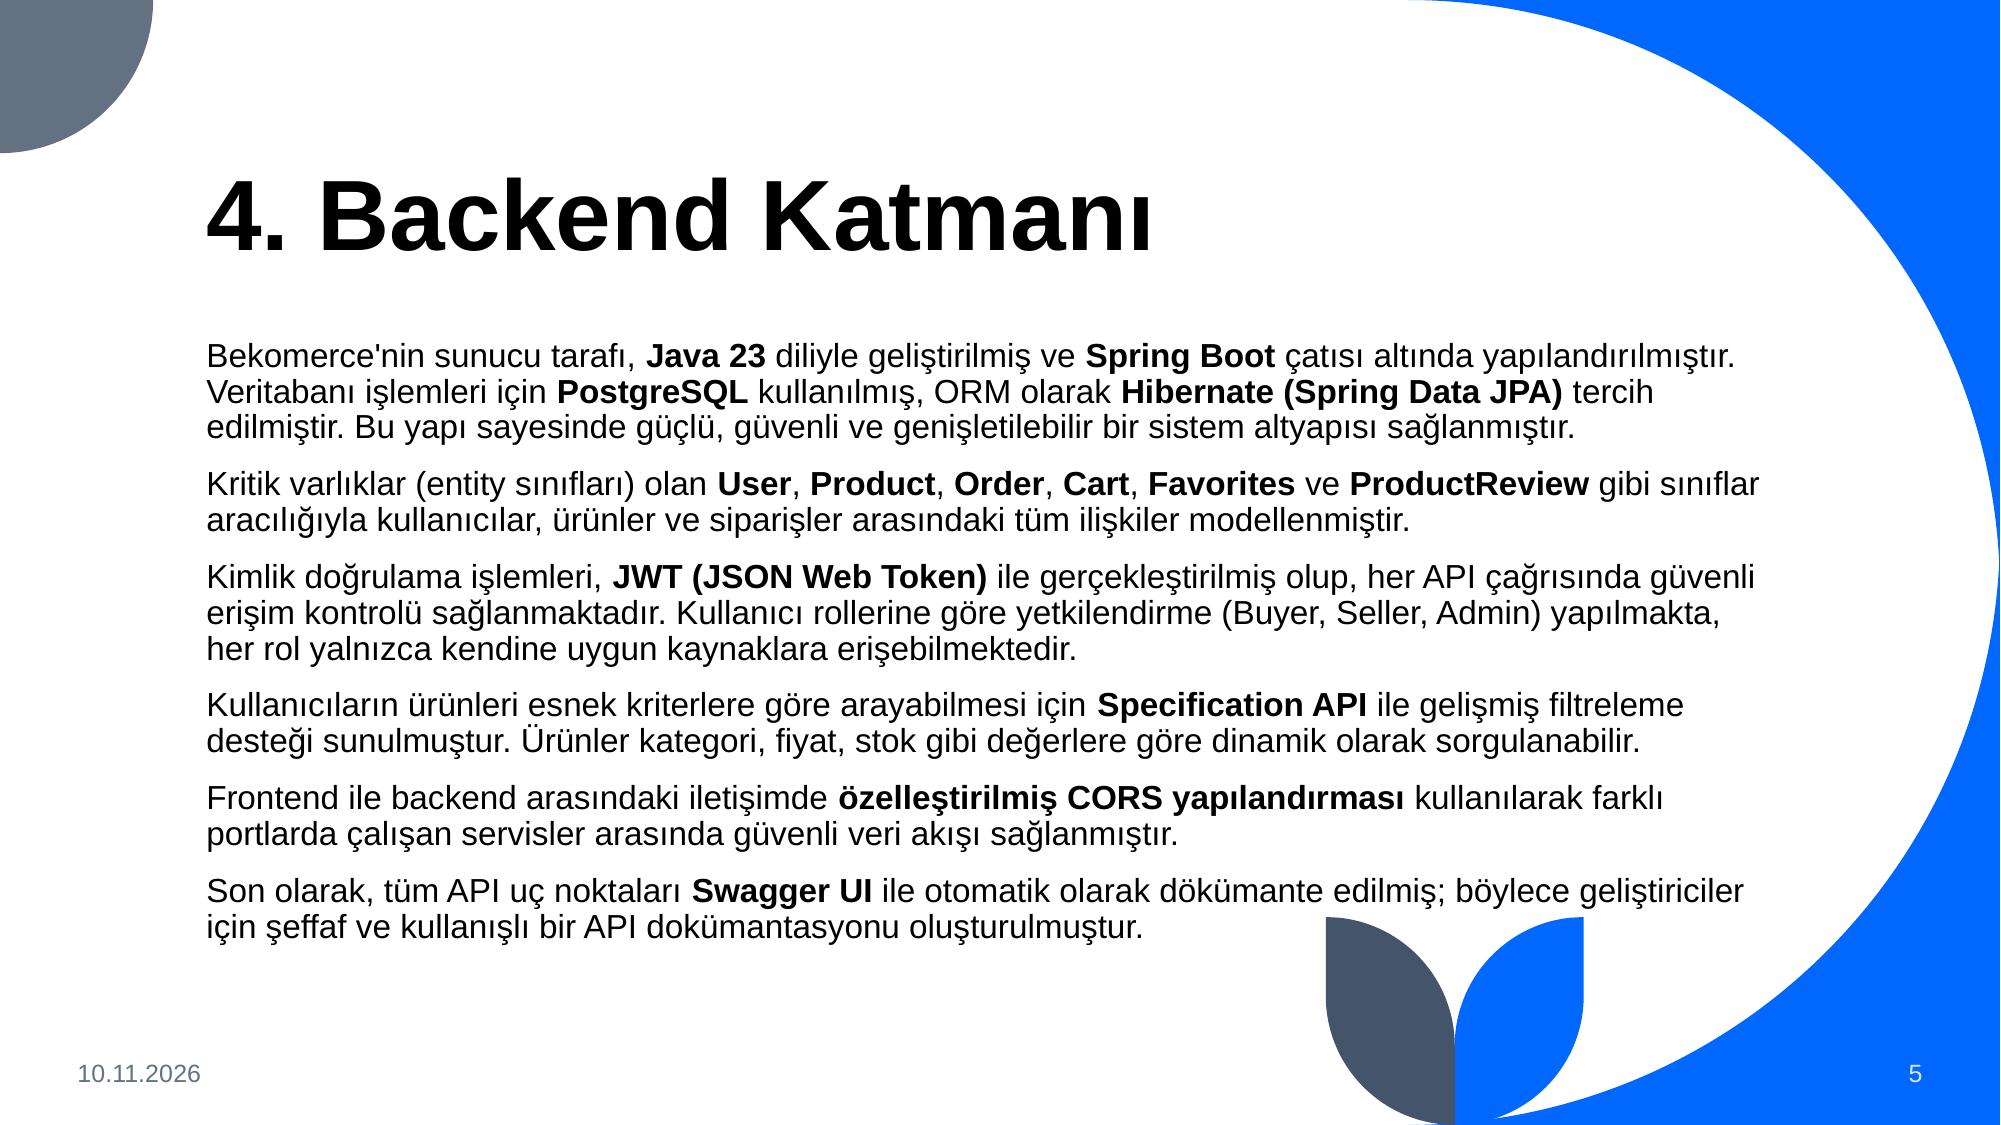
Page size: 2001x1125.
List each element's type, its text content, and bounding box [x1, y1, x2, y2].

list Bekomerce'nin sunucu tarafı, Java 23 diliyle geliştirilmiş ve Spring Boot çatısı altında yapılandırılmıştır. Veritabanı işlemleri için PostgreSQL kullanılmış, ORM olarak Hibernate (Spring Data JPA) tercih edilmiştir. Bu yapı sayesinde güçlü, güvenli ve genişletilebilir bir sistem altyapısı sağlanmıştır. Kritik varlıklar (entity sınıfları) olan User, Product, Order, Cart, Favorites ve ProductReview gibi sınıflar aracılığıyla kullanıcılar, ürünler ve siparişler arasındaki tüm ilişkiler modellenmiştir. Kimlik doğrulama işlemleri, JWT (JSON Web Token) ile gerçekleştirilmiş olup, her API çağrısında güvenli erişim kontrolü sağlanmaktadır. Kullanıcı rollerine göre yetkilendirme (Buyer, Seller, Admin) yapılmakta, her rol yalnızca kendine uygun kaynaklara erişebilmektedir. Kullanıcıların ürünleri esnek kriterlere göre arayabilmesi için Specification API ile gelişmiş filtreleme desteği sunulmuştur. Ürünler kategori, fiyat, stok gibi değerlere göre dinamik olarak sorgulanabilir. Frontend ile backend arasındaki iletişimde özelleştirilmiş CORS yapılandırması kullanılarak farklı portlarda çalışan servisler arasında güvenli veri akışı sağlanmıştır. Son olarak, tüm API uç noktaları Swagger UI ile otomatik olarak dökümante edilmiş; böylece geliştiriciler için şeffaf ve kullanışlı bir API dokümantasyonu oluşturulmuştur. [191, 330, 1796, 884]
title 4. Backend Katmanı [191, 62, 1796, 280]
slide_number 5 [1665, 1042, 1938, 1103]
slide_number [62, 1042, 513, 1103]
